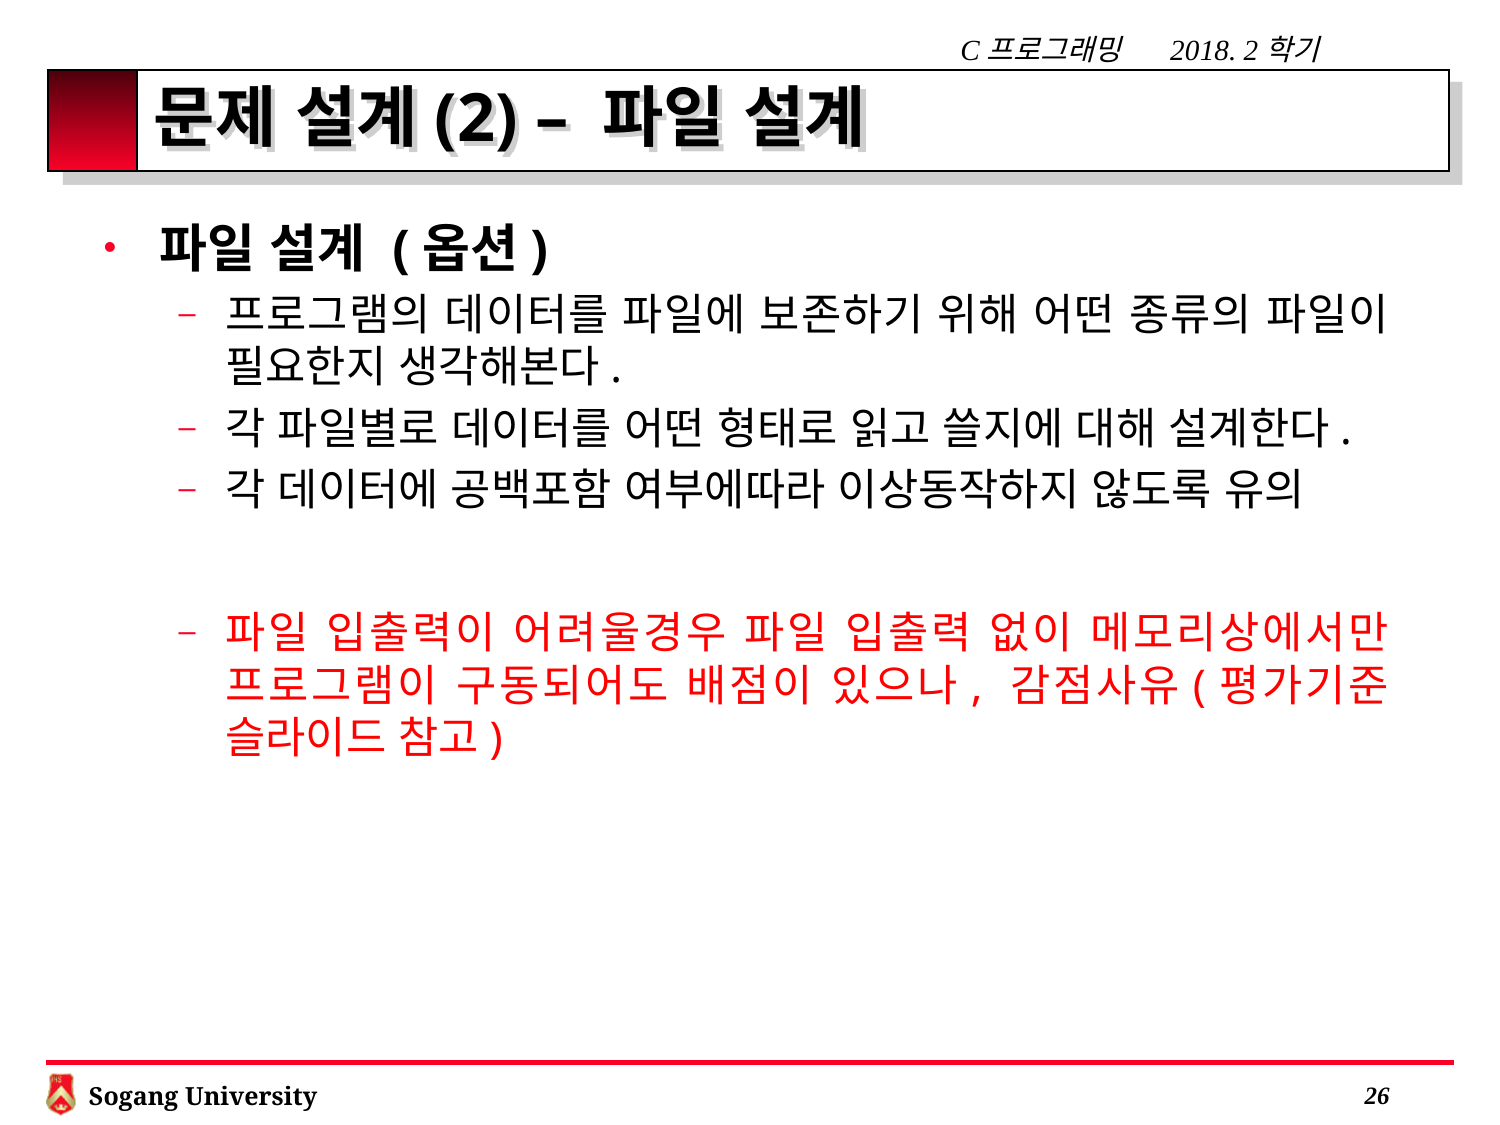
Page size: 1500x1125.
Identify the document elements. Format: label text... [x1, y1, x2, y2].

list 파일 설계 (옵션) 프로그램의 데이터를 파일에 보존하기 위해 어떤 종류의 파일이 필요한지 생각해본다. 각 파일별로 데이터를 어떤 형태로 읽고 쓸지에 대해 설계한다. 각 데이터에 공백포함 여부에따라 이상동작하지 않도록 유의 파일 입출력이 어려울경우 파일 입출력 없이 메모리상에서만 프로그램이 구동되어도 배점이 있으나, 감점사유(평가기준 슬라이드 참고) [88, 207, 1405, 1071]
slide_number 25 [1287, 1071, 1405, 1119]
picture [44, 1068, 80, 1119]
title 문제 설계(2) – 파일 설계 [138, 65, 1455, 179]
